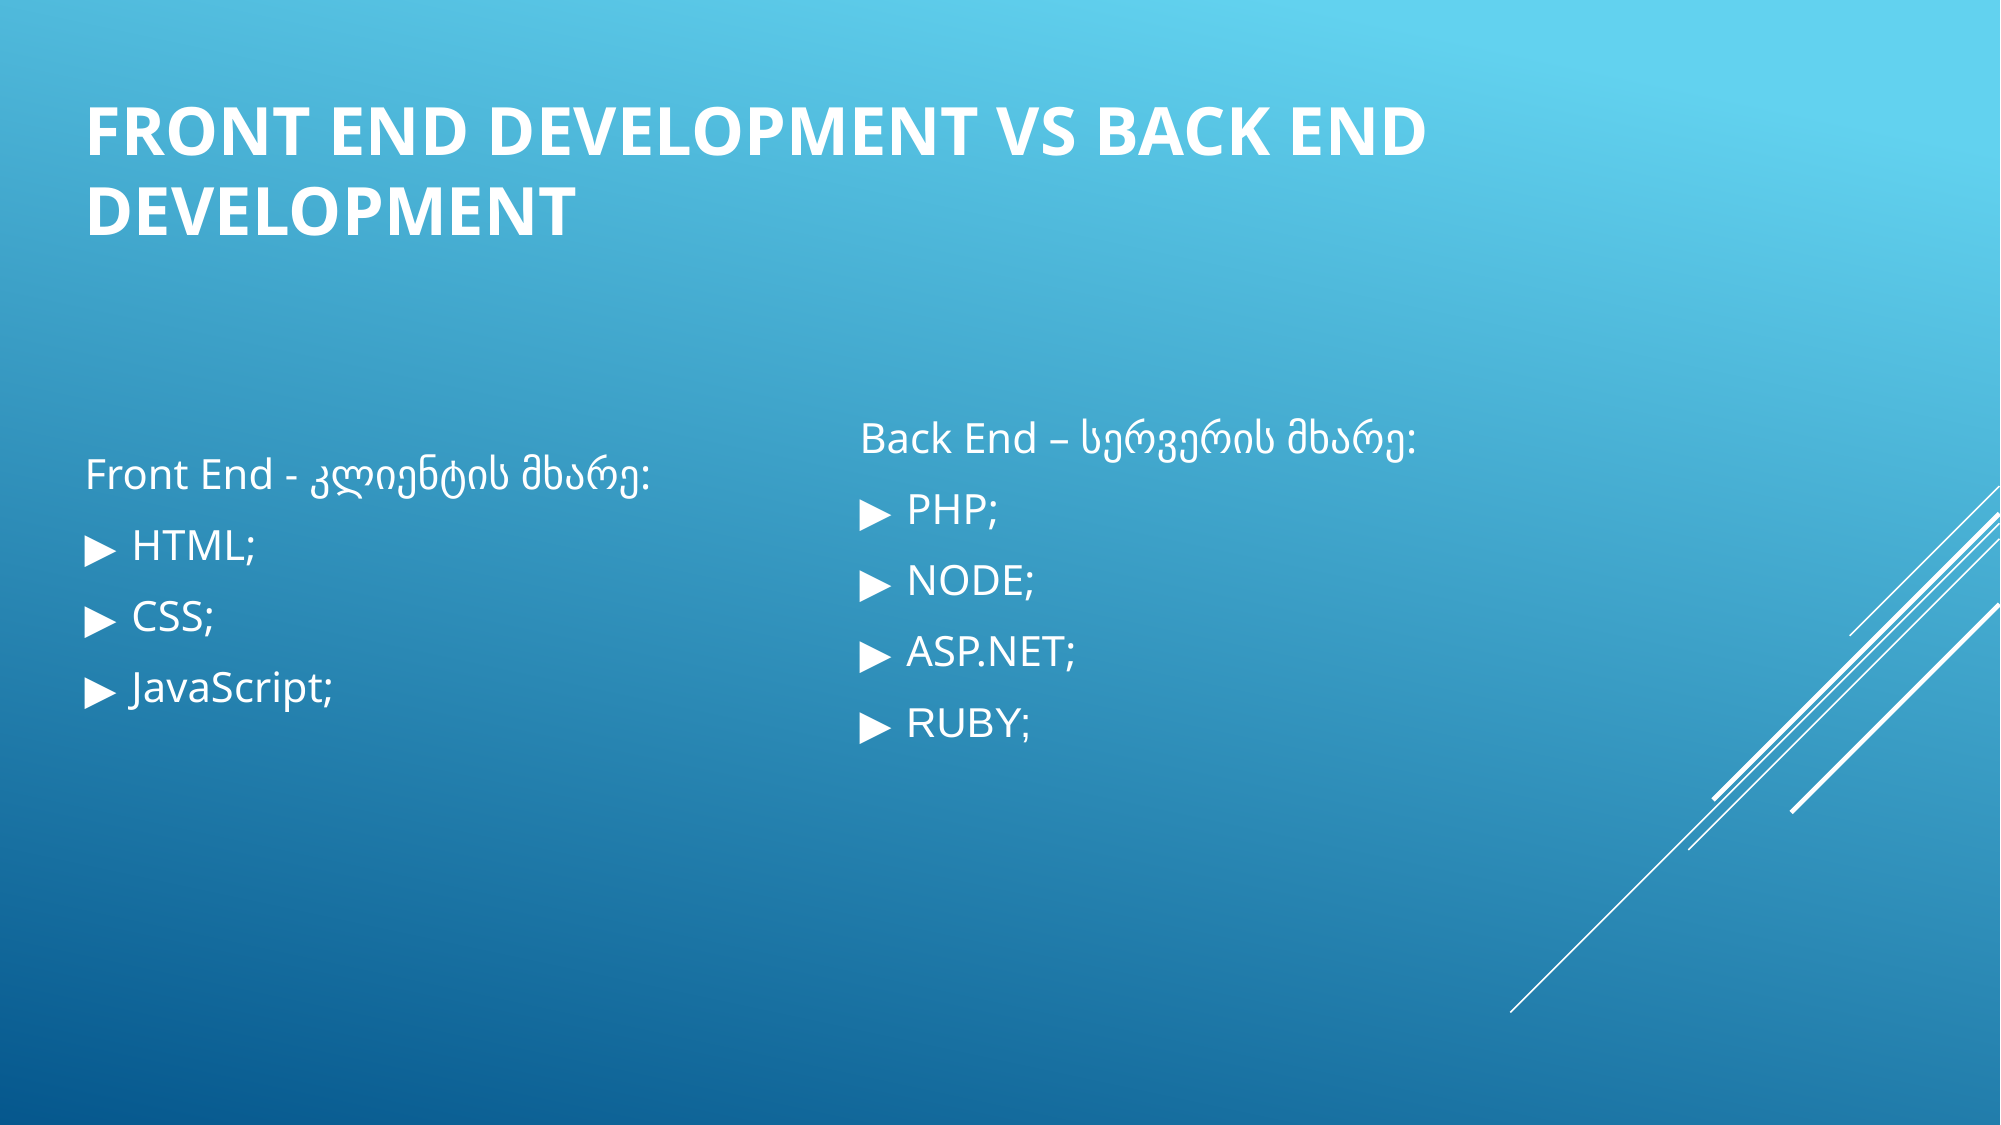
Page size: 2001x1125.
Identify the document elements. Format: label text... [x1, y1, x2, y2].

list Front End - კლიენტის მხარე: HTML; CSS; JavaScript; [69, 331, 844, 827]
title FRONT END DEVELOPMENT VS BACK END DEVELOPMENT [69, 59, 1863, 278]
text_box Back End – სერვერის მხარე: PHP; NODE; ASP.NET; RUBY; [844, 331, 1659, 827]
